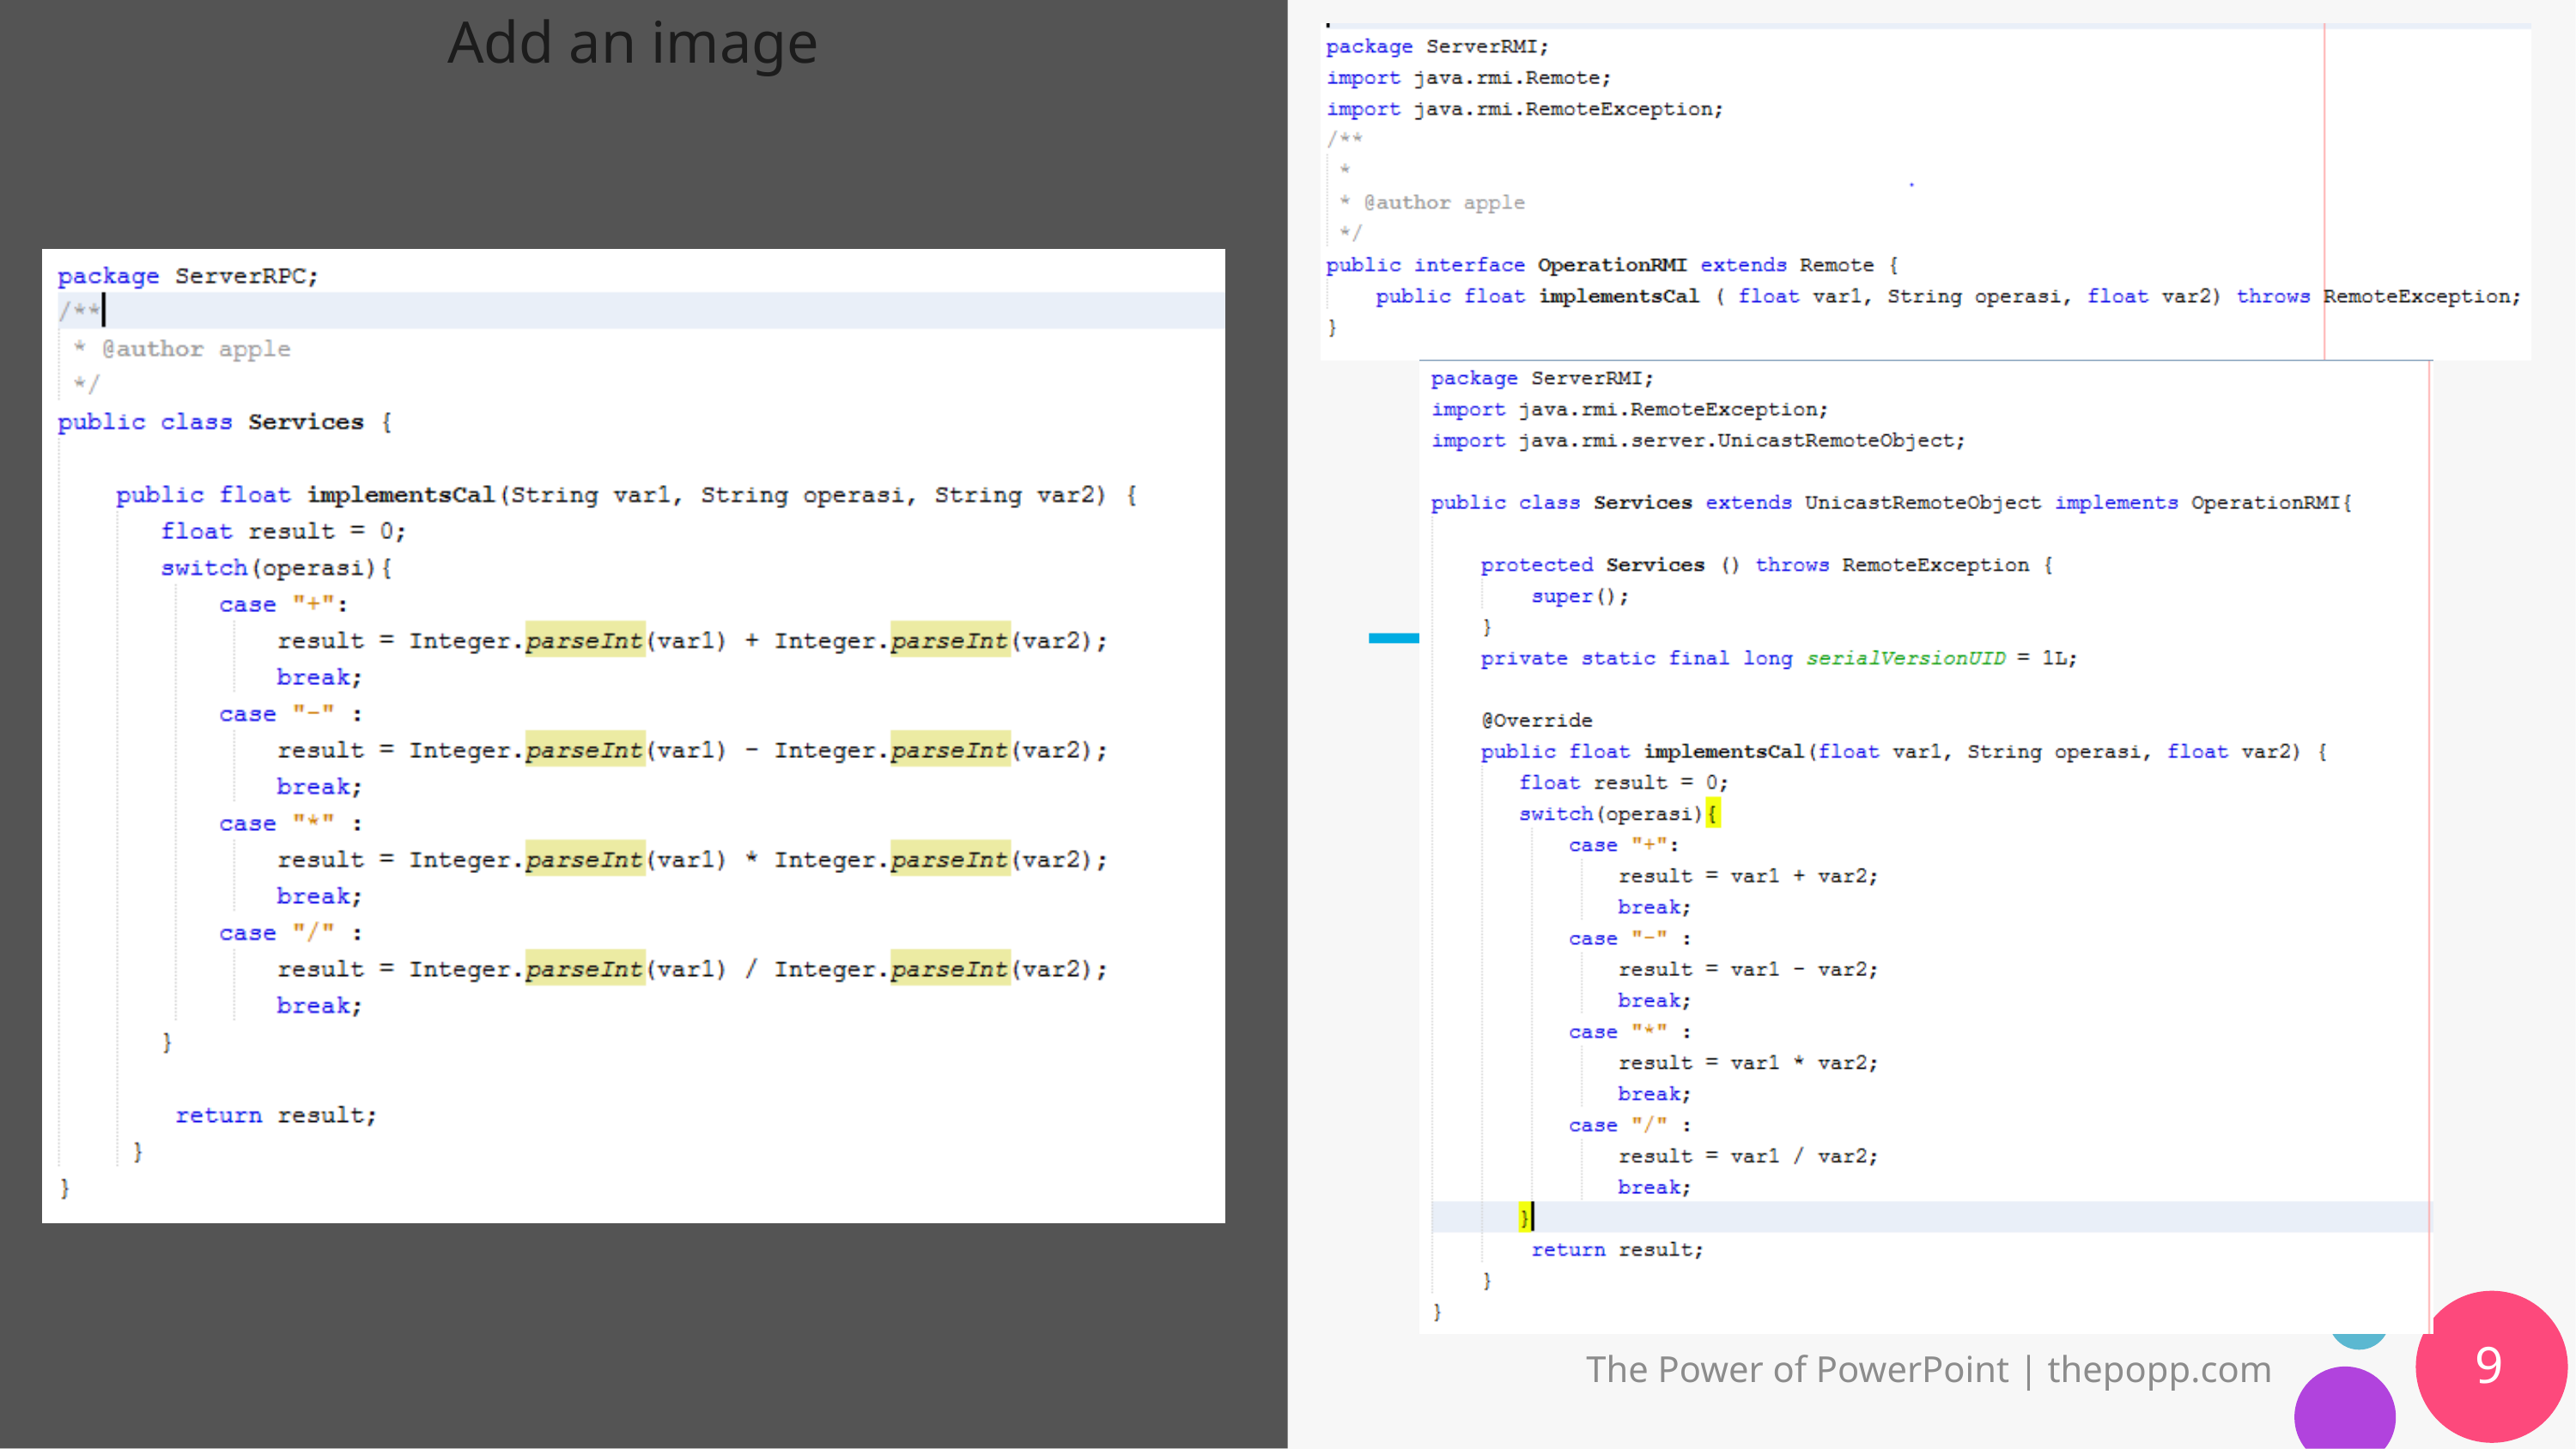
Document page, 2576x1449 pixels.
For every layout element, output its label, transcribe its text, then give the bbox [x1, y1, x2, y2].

picture [0, 0, 1268, 1449]
slide_number 9 [2414, 1328, 2567, 1406]
footer The Power of PowerPoint | thepopp.com [1479, 1340, 2296, 1410]
picture [1321, 23, 2532, 1335]
